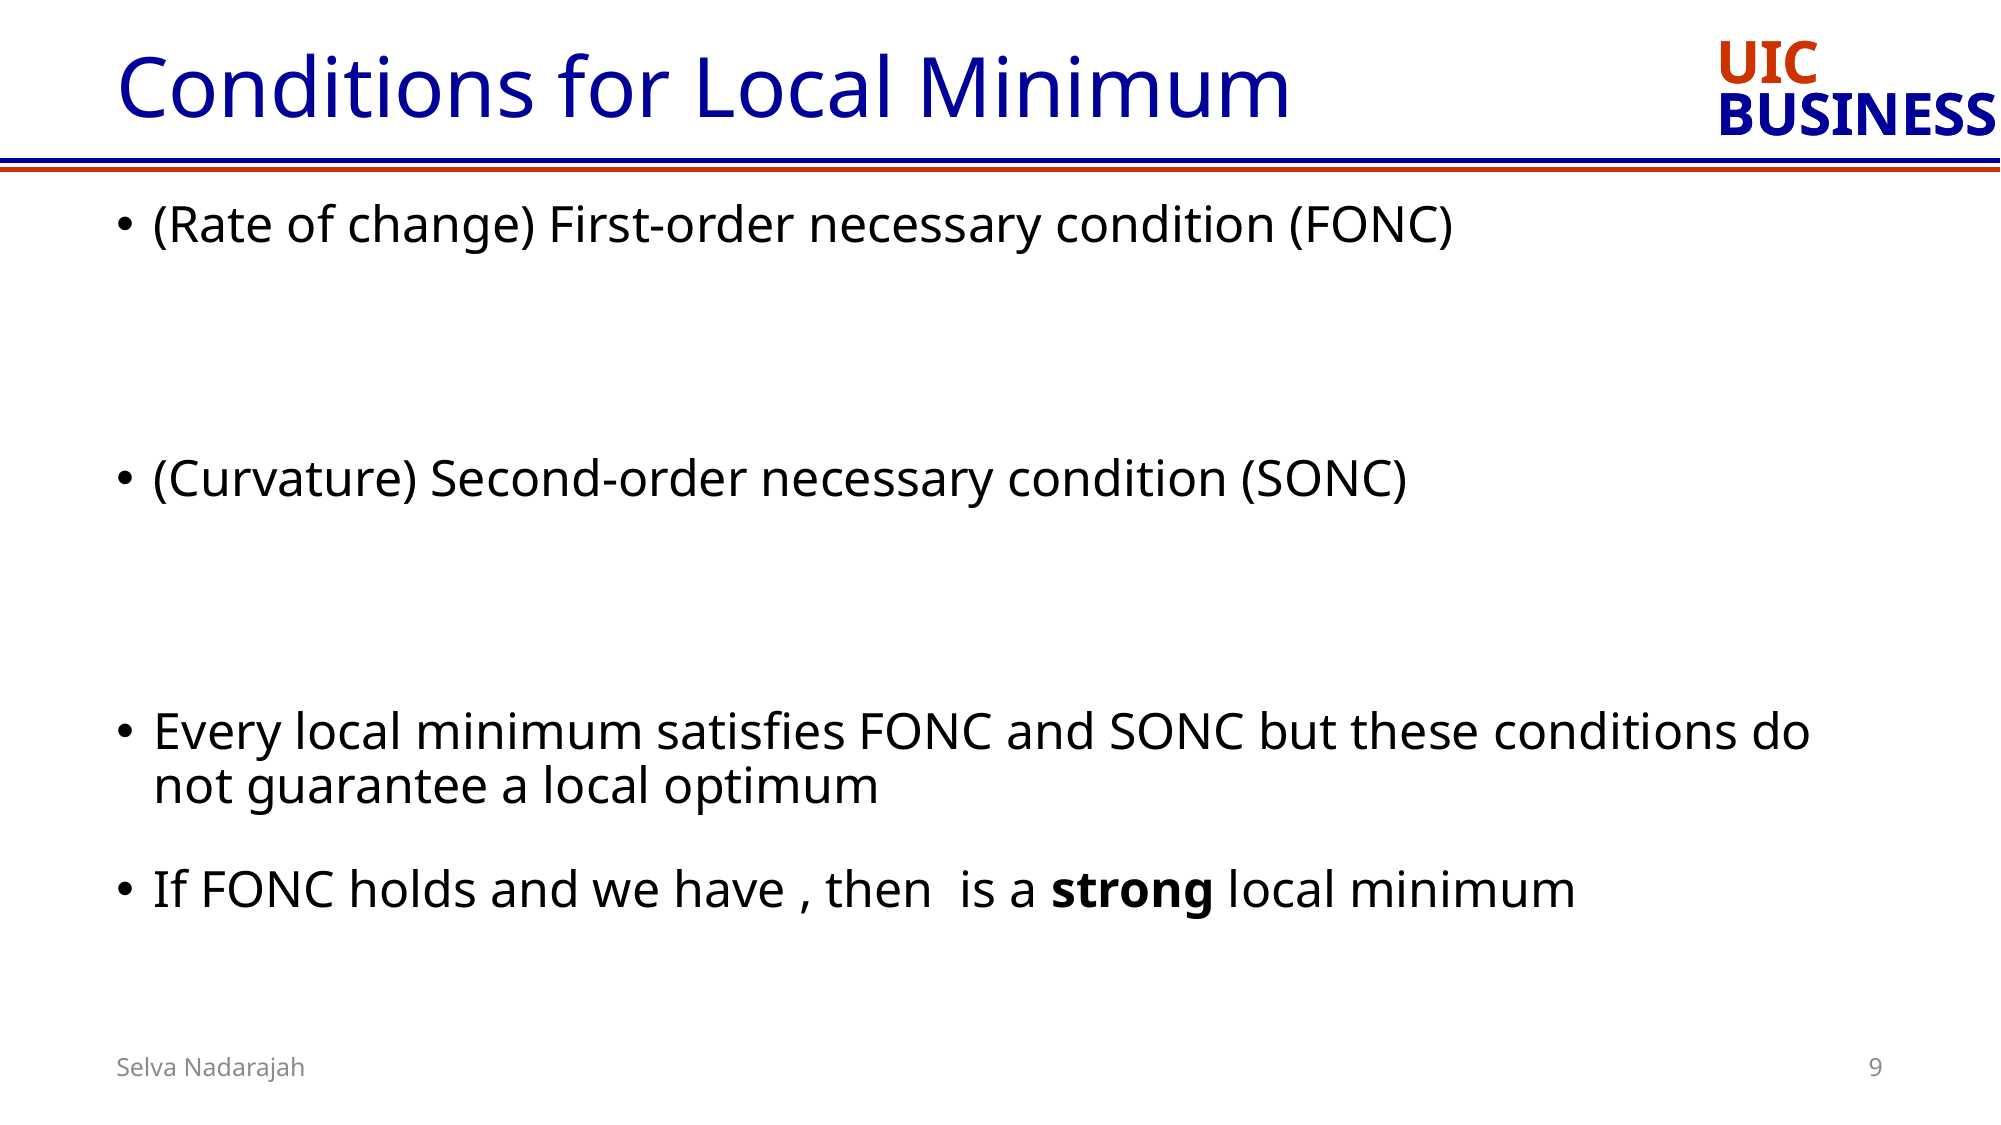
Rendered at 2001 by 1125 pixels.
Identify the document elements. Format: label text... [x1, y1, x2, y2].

footer Selva Nadarajah [101, 1038, 777, 1099]
title Conditions for Local Minimum [101, 19, 1898, 161]
slide_number 9 [1447, 1038, 1898, 1099]
